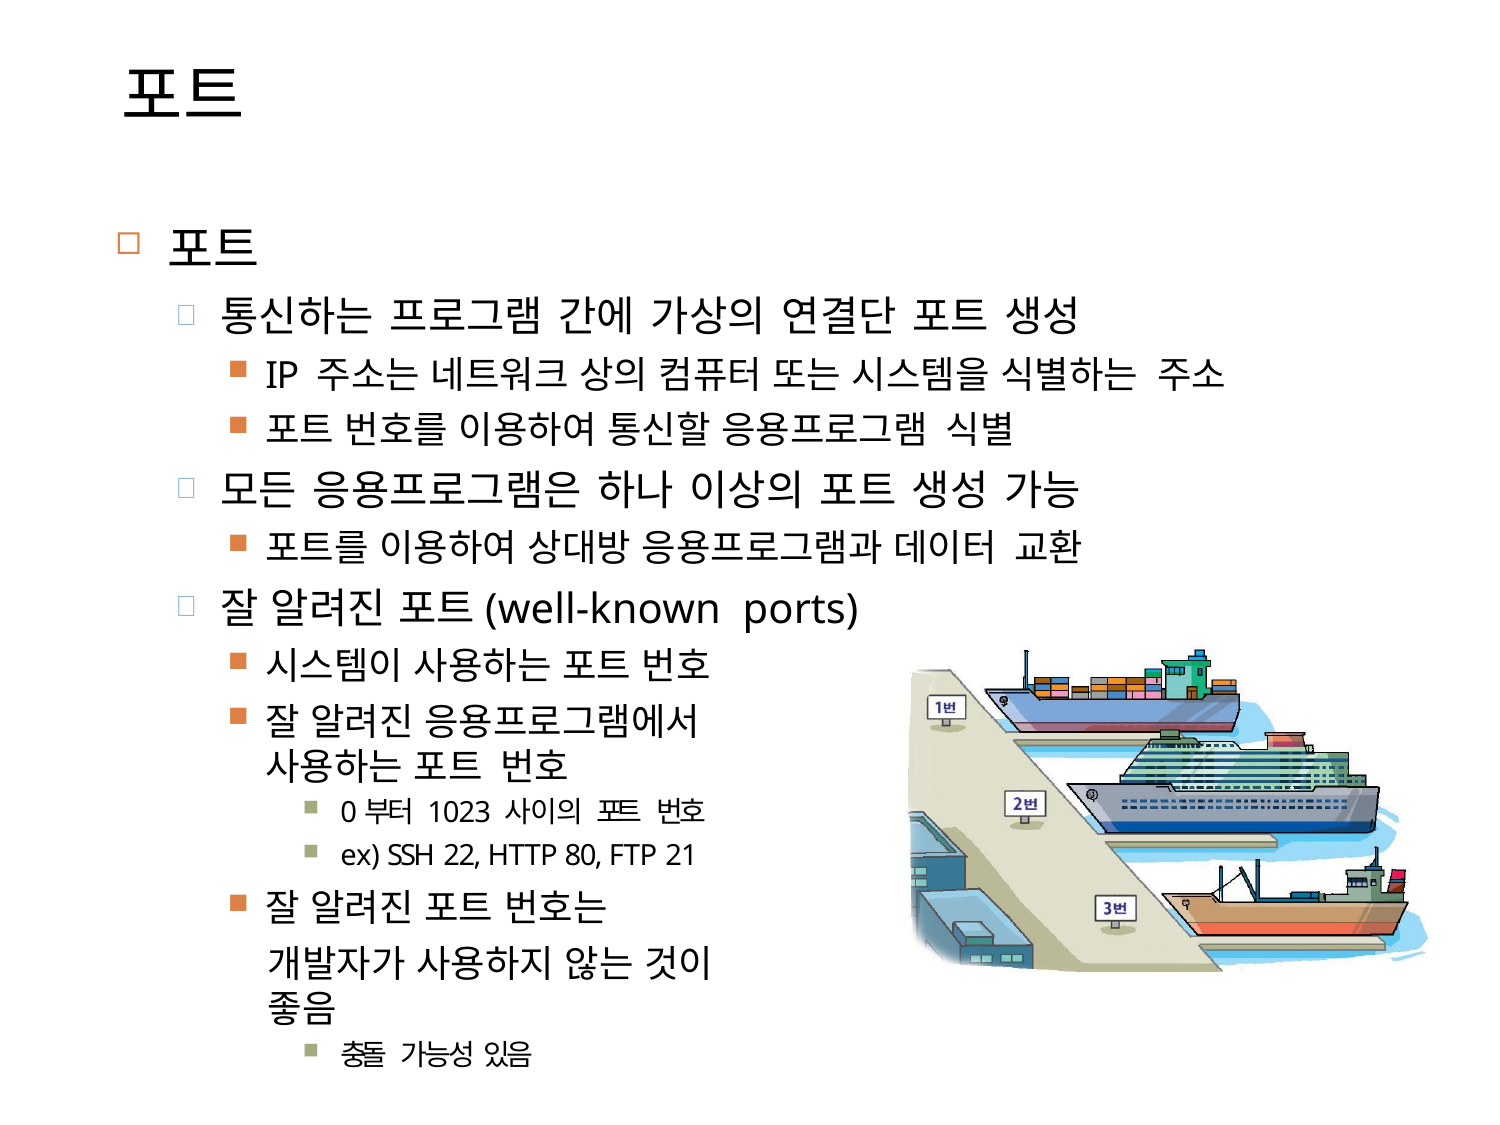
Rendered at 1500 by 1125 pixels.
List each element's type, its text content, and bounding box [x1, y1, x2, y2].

text_box 6 포트 통신하는 프로그램 간에 가상의 연결단 포트 생성 IP 주소는 네트워크 상의 컴퓨터 또는 시스템을 식별하는 주소 포트 번호를 이용하여 통신할 응용프로그램 식별 모든 응용프로그램은 하나 이상의 포트 생성 가능 포트를 이용하여 상대방 응용프로그램과 데이터 교환 잘 알려진 포트(well-known ports) 시스템이 사용하는 포트 번호 잘 알려진 응용프로그램에서 사용하는 포트 번호 0부터 1023 사이의 포트 번호 ex) SSH 22, HTTP 80, FTP 21 잘 알려진 포트 번호는 개발자가 사용하지 않는 것이 좋음 충돌 가능성 있음 [32, 161, 1306, 1071]
text_box [903, 645, 1430, 976]
title 포트 [113, 0, 252, 188]
